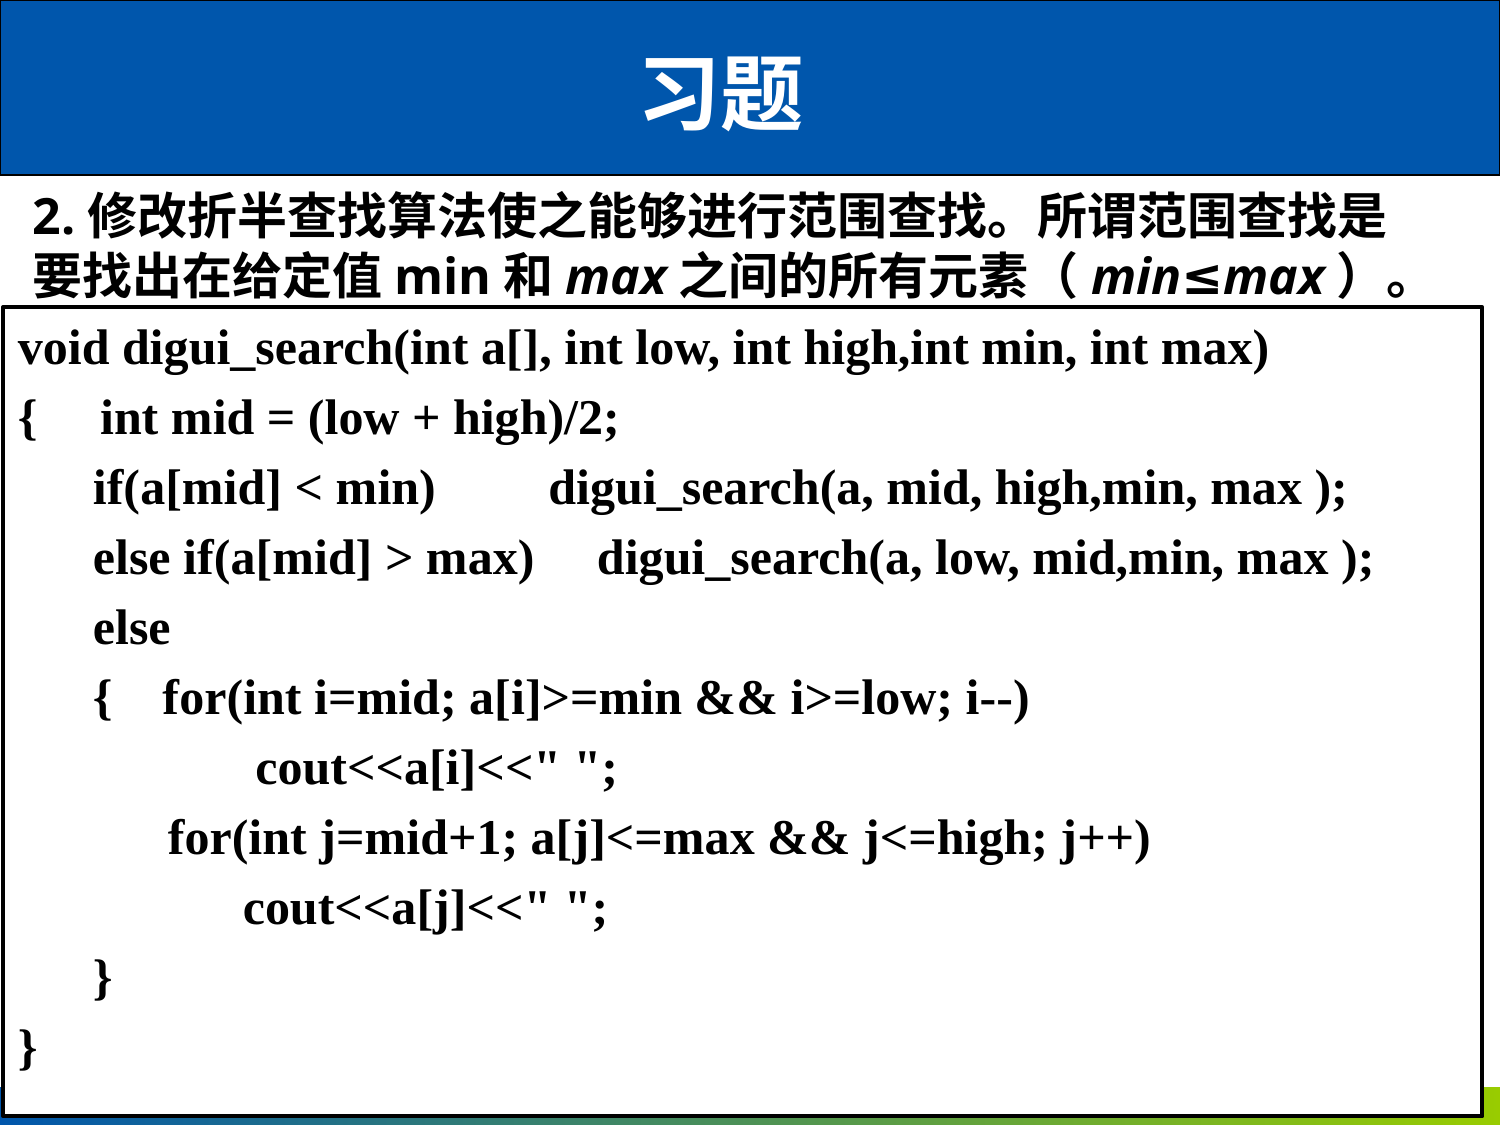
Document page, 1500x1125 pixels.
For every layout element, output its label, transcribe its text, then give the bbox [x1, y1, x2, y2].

title 习题 [82, 0, 1359, 176]
list void digui_search(int a[], int low, int high,int min, int max) { int mid = (low + high)/2; if(a[mid] < min) digui_search(a, mid, high,min, max ); else if(a[mid] > max) digui_search(a, low, mid,min, max ); else { for(int i=mid; a[i]>=min && i>=low; i--) cout<<a[i]<<" "; for(int j=mid+1; a[j]<=max && j<=high; j++) cout<<a[j]<<" "; } } [1, 305, 1484, 1118]
text_box 2.修改折半查找算法使之能够进行范围查找。所谓范围查找是要找出在给定值min和max之间的所有元素（min≤max）。 [17, 176, 1424, 312]
